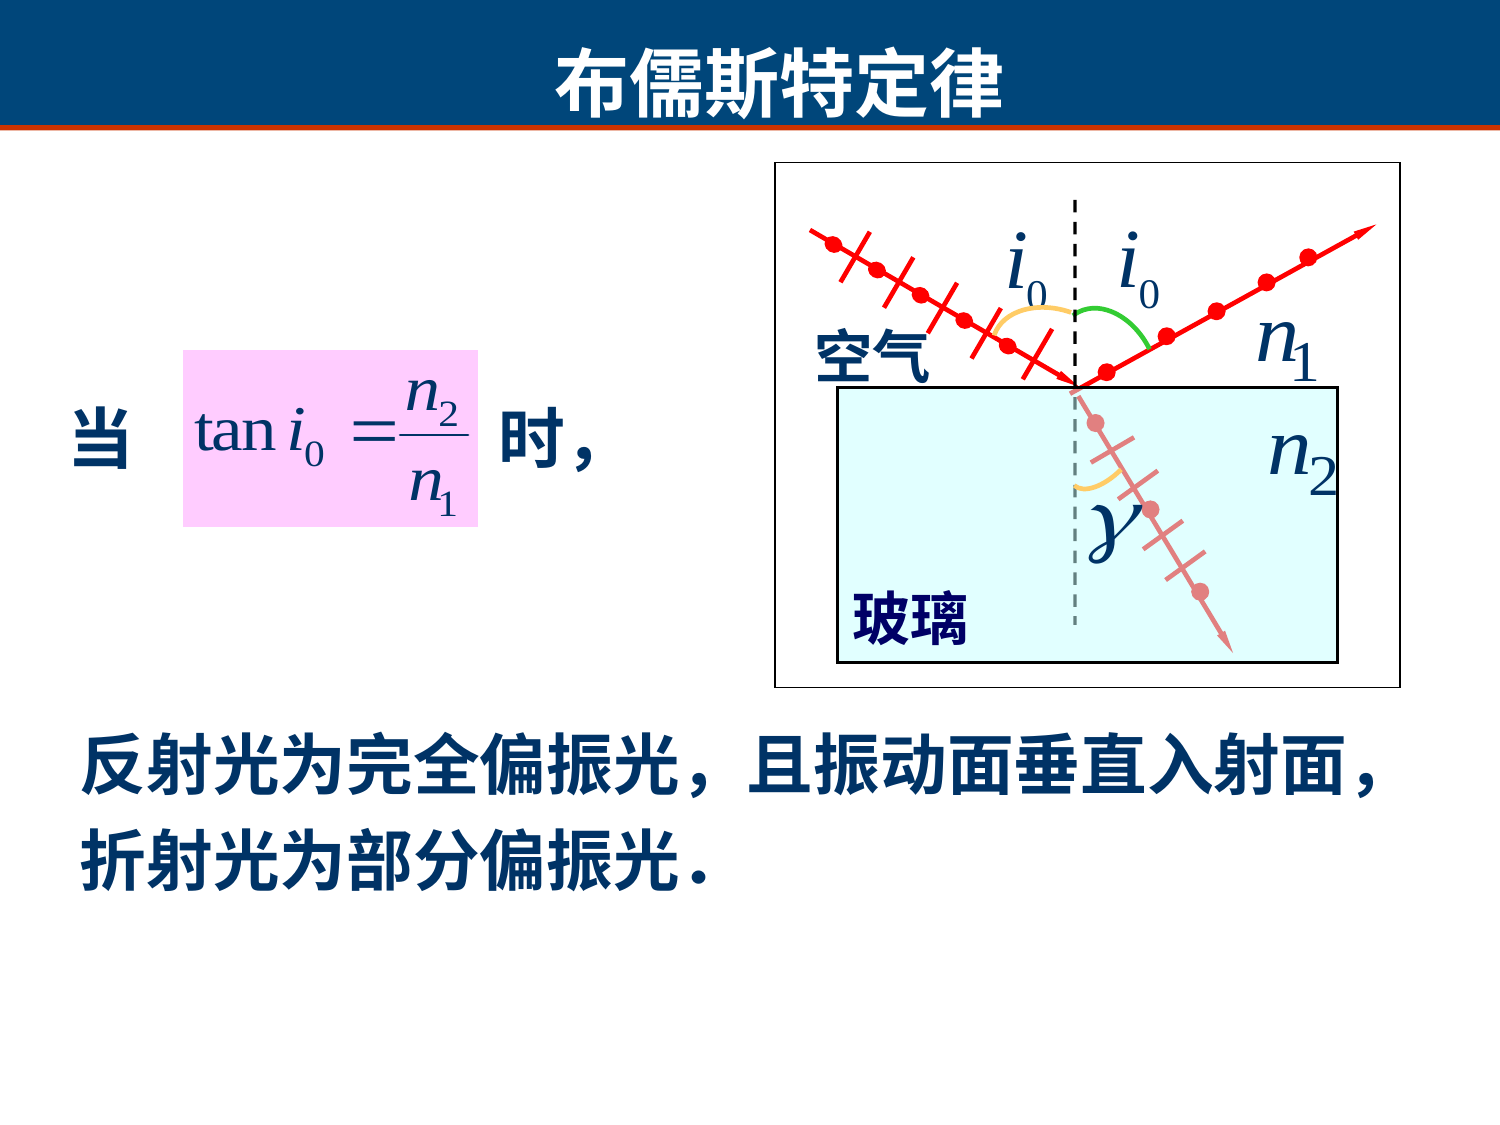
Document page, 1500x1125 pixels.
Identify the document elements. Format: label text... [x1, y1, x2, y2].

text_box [774, 162, 1401, 688]
text_box 布儒斯特定律 [539, 11, 1070, 135]
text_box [182, 349, 479, 528]
text_box 当 时， [482, 373, 769, 485]
text_box 反射光为完全偏振光，且振动面垂直入射面，折射光为部分偏振光． [64, 699, 1365, 907]
text_box 当 时， [53, 373, 177, 485]
